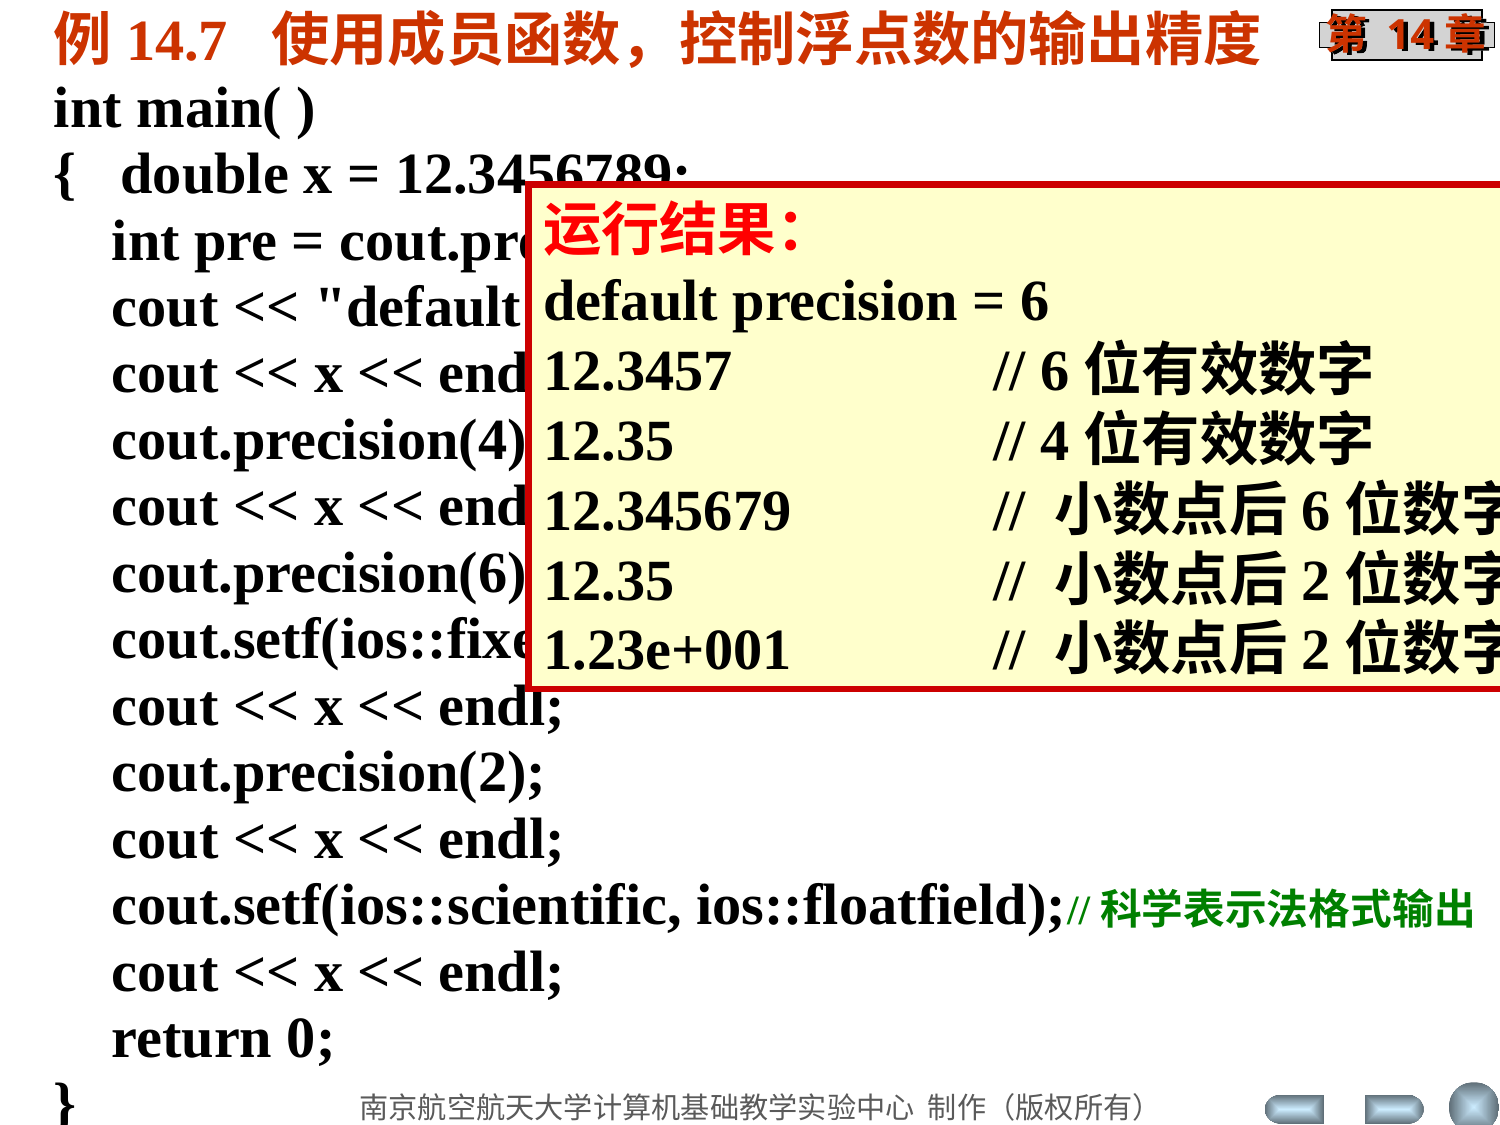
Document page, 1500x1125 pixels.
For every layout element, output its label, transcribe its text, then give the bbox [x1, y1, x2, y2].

text_box 运行结果： default precision = 6 12.3457 // 6位有效数字 12.35 // 4位有效数字 12.345679 // 小数点后6位数字 12.35 // 小数点后2位数字 1.23e+001 // 小数点后2位数字 [528, 184, 1500, 690]
text_box 例14.7 使用成员函数，控制浮点数的输出精度 int main( ) { double x = 12.3456789; int pre = cout.precision(); // 获得缺省精度 cout << "default precision = " << pre << endl; cout << x << endl; cout.precision(4); // 设置精度 cout << x << endl; cout.precision(6); cout.setf(ios::fixed, ios::floatfield); //以小数点表示法格式输出 cout << x << endl; cout.precision(2); cout << x << endl; cout.setf(ios::scientific, ios::floatfield);//科学表示法格式输出 cout << x << endl; return 0; } [39, 0, 1492, 1125]
